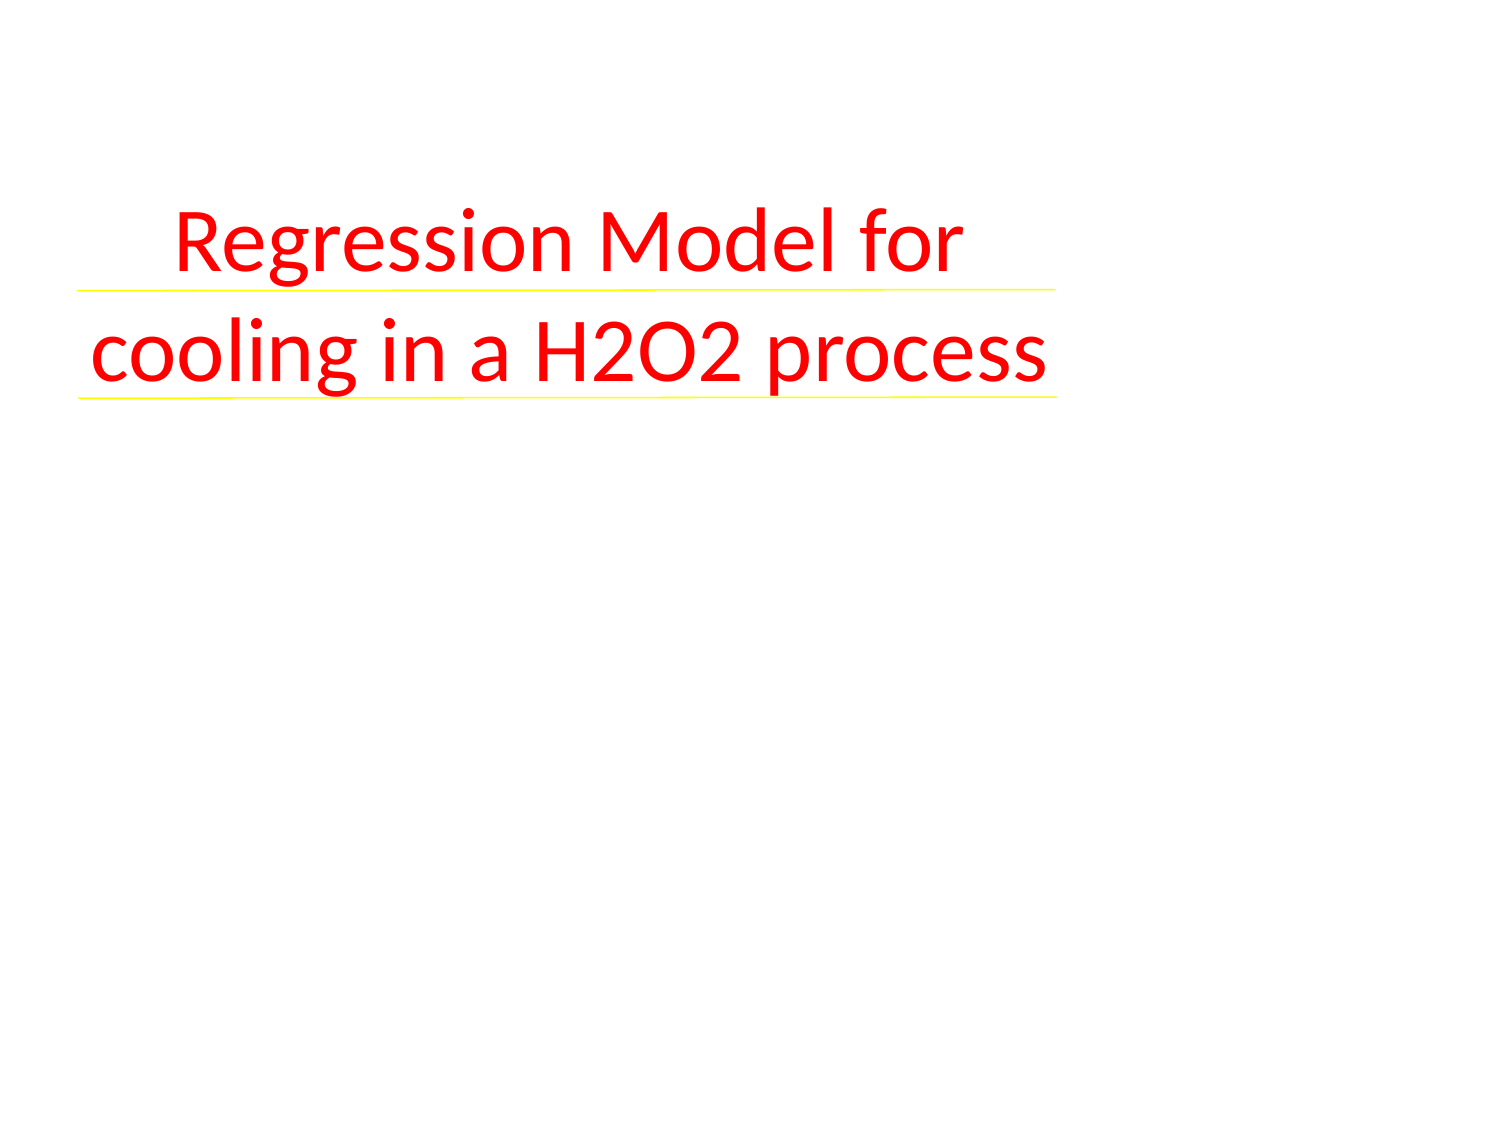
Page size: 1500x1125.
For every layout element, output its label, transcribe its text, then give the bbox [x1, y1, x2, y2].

title Regression Model for cooling in a H2O2 process [41, 169, 1099, 411]
